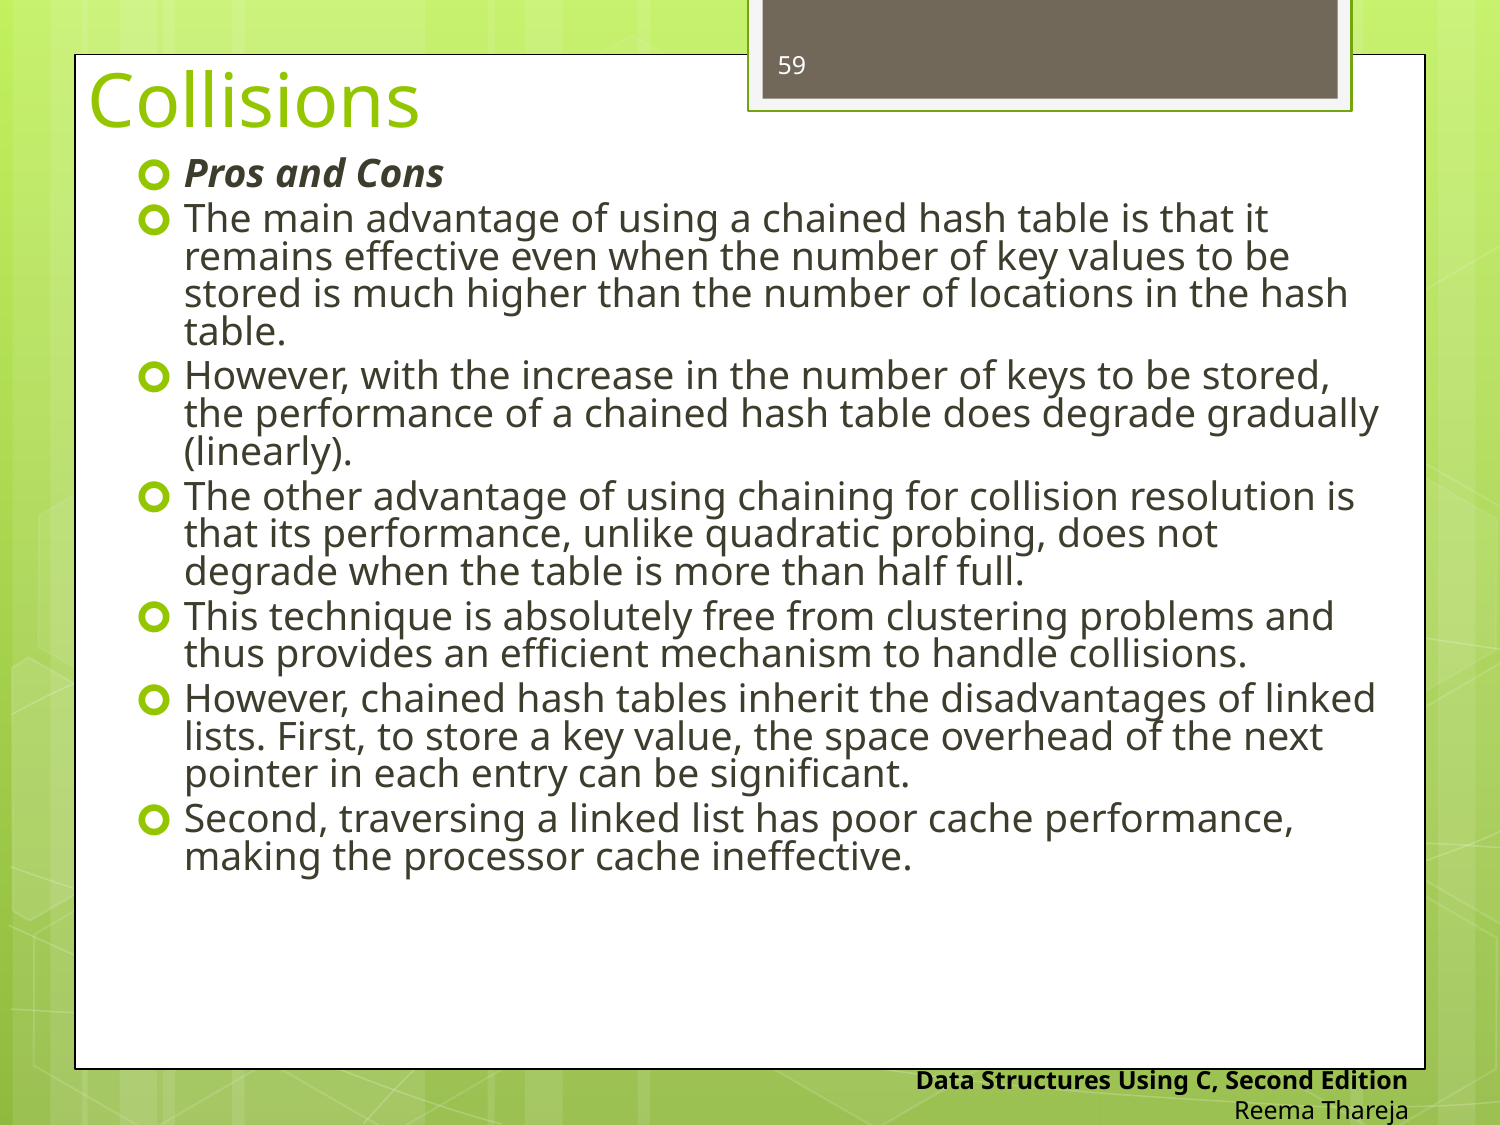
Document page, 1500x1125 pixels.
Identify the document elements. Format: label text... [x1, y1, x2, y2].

footer Data Structures Using C, Second Edition Reema Thareja [849, 1065, 1425, 1125]
list Pros and Cons The main advantage of using a chained hash table is that it remains effective even when the number of key values to be stored is much higher than the number of locations in the hash table. However, with the increase in the number of keys to be stored, the performance of a chained hash table does degrade gradually (linearly). The other advantage of using chaining for collision resolution is that its performance, unlike quadratic probing, does not degrade when the table is more than half full. This technique is absolutely free from clustering problems and thus provides an efficient mechanism to handle collisions. However, chained hash tables inherit the disadvantages of linked lists. First, to store a key value, the space overhead of the next pointer in each entry can be significant. Second, traversing a linked list has poor cache performance, making the processor cache ineffective. [112, 149, 1400, 1050]
title Collisions [72, 37, 1225, 150]
slide_number 59 [762, 36, 982, 97]
